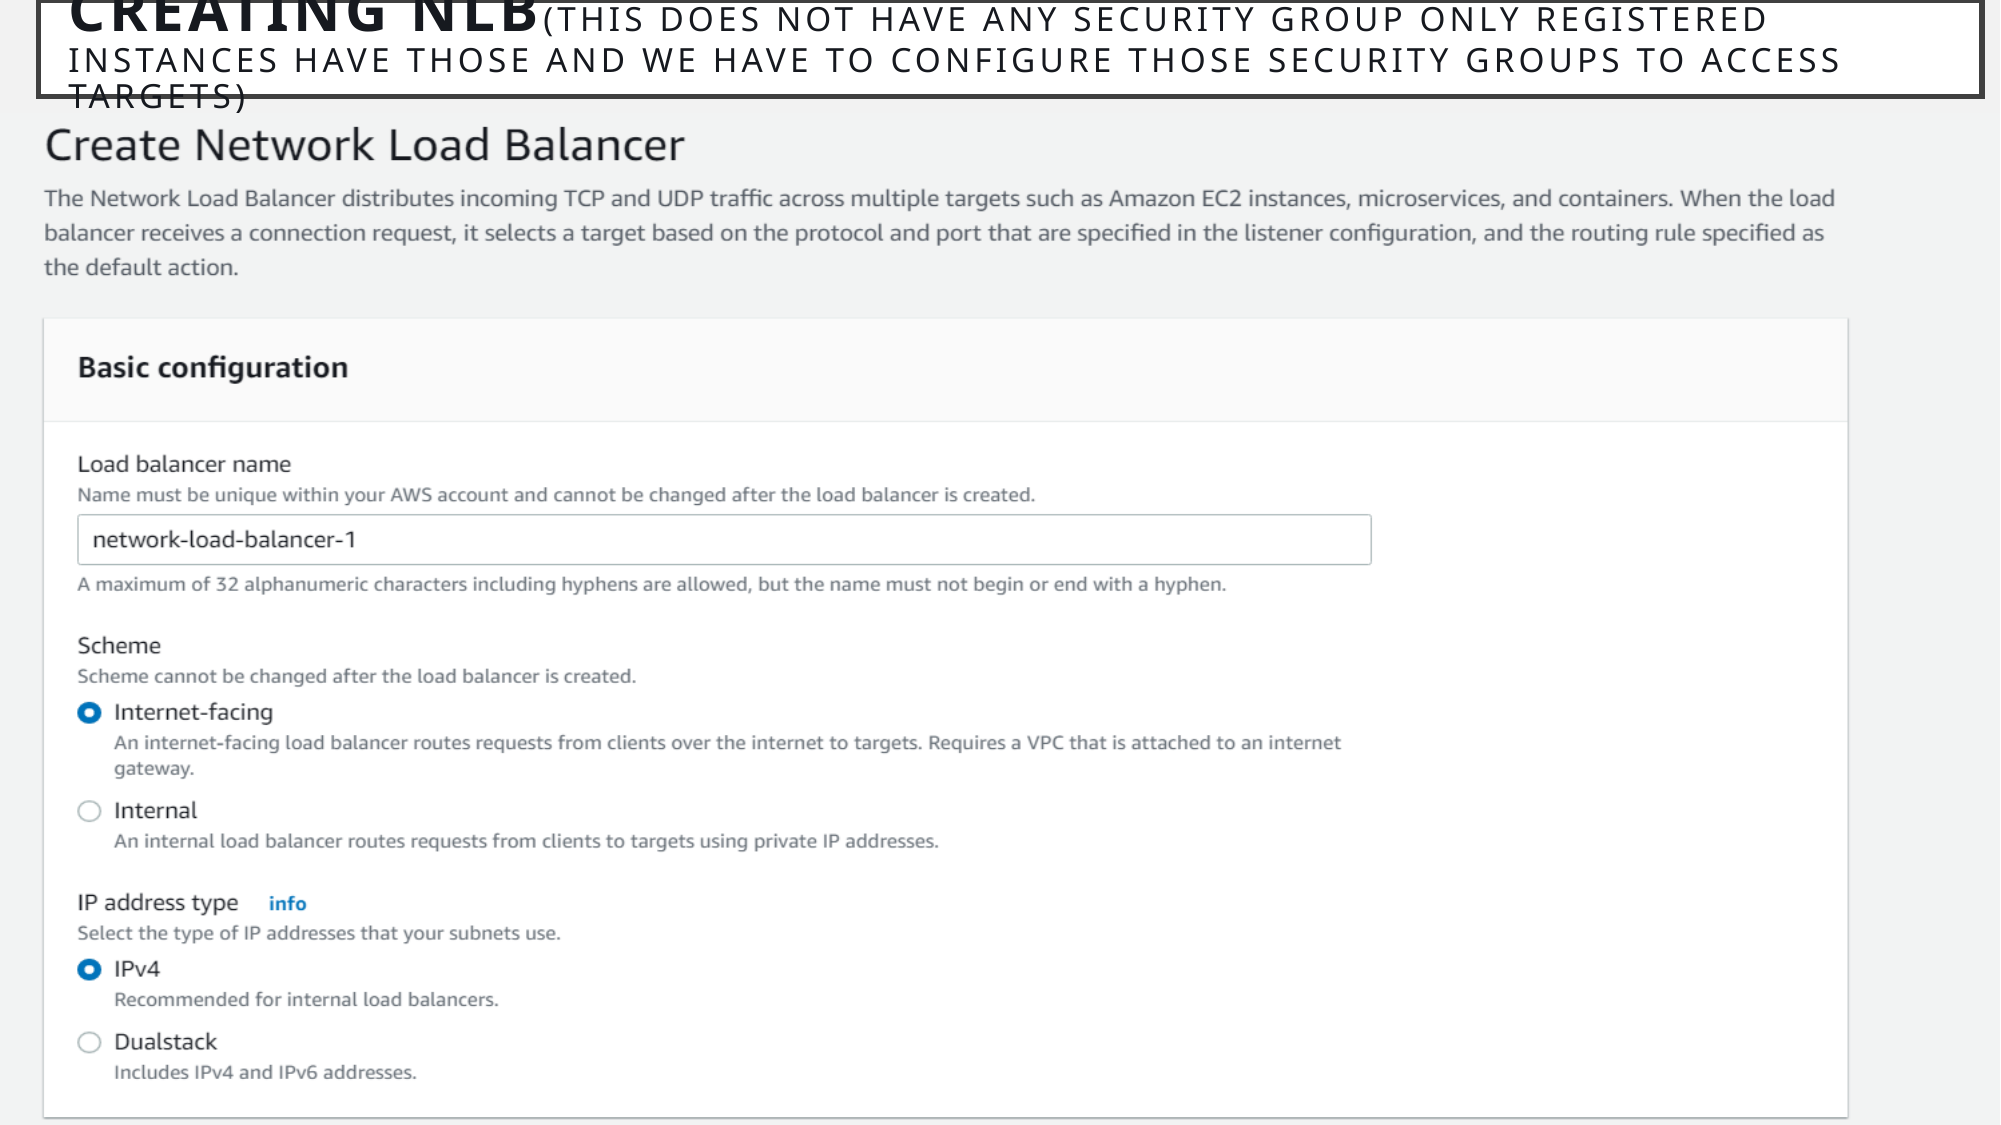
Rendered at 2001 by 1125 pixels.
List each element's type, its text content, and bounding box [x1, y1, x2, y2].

picture [0, 113, 2000, 1125]
title CREATING NLB(This does not have any security group only registered instances have those and we have to configure those security groups to access targets) [36, 0, 1985, 99]
